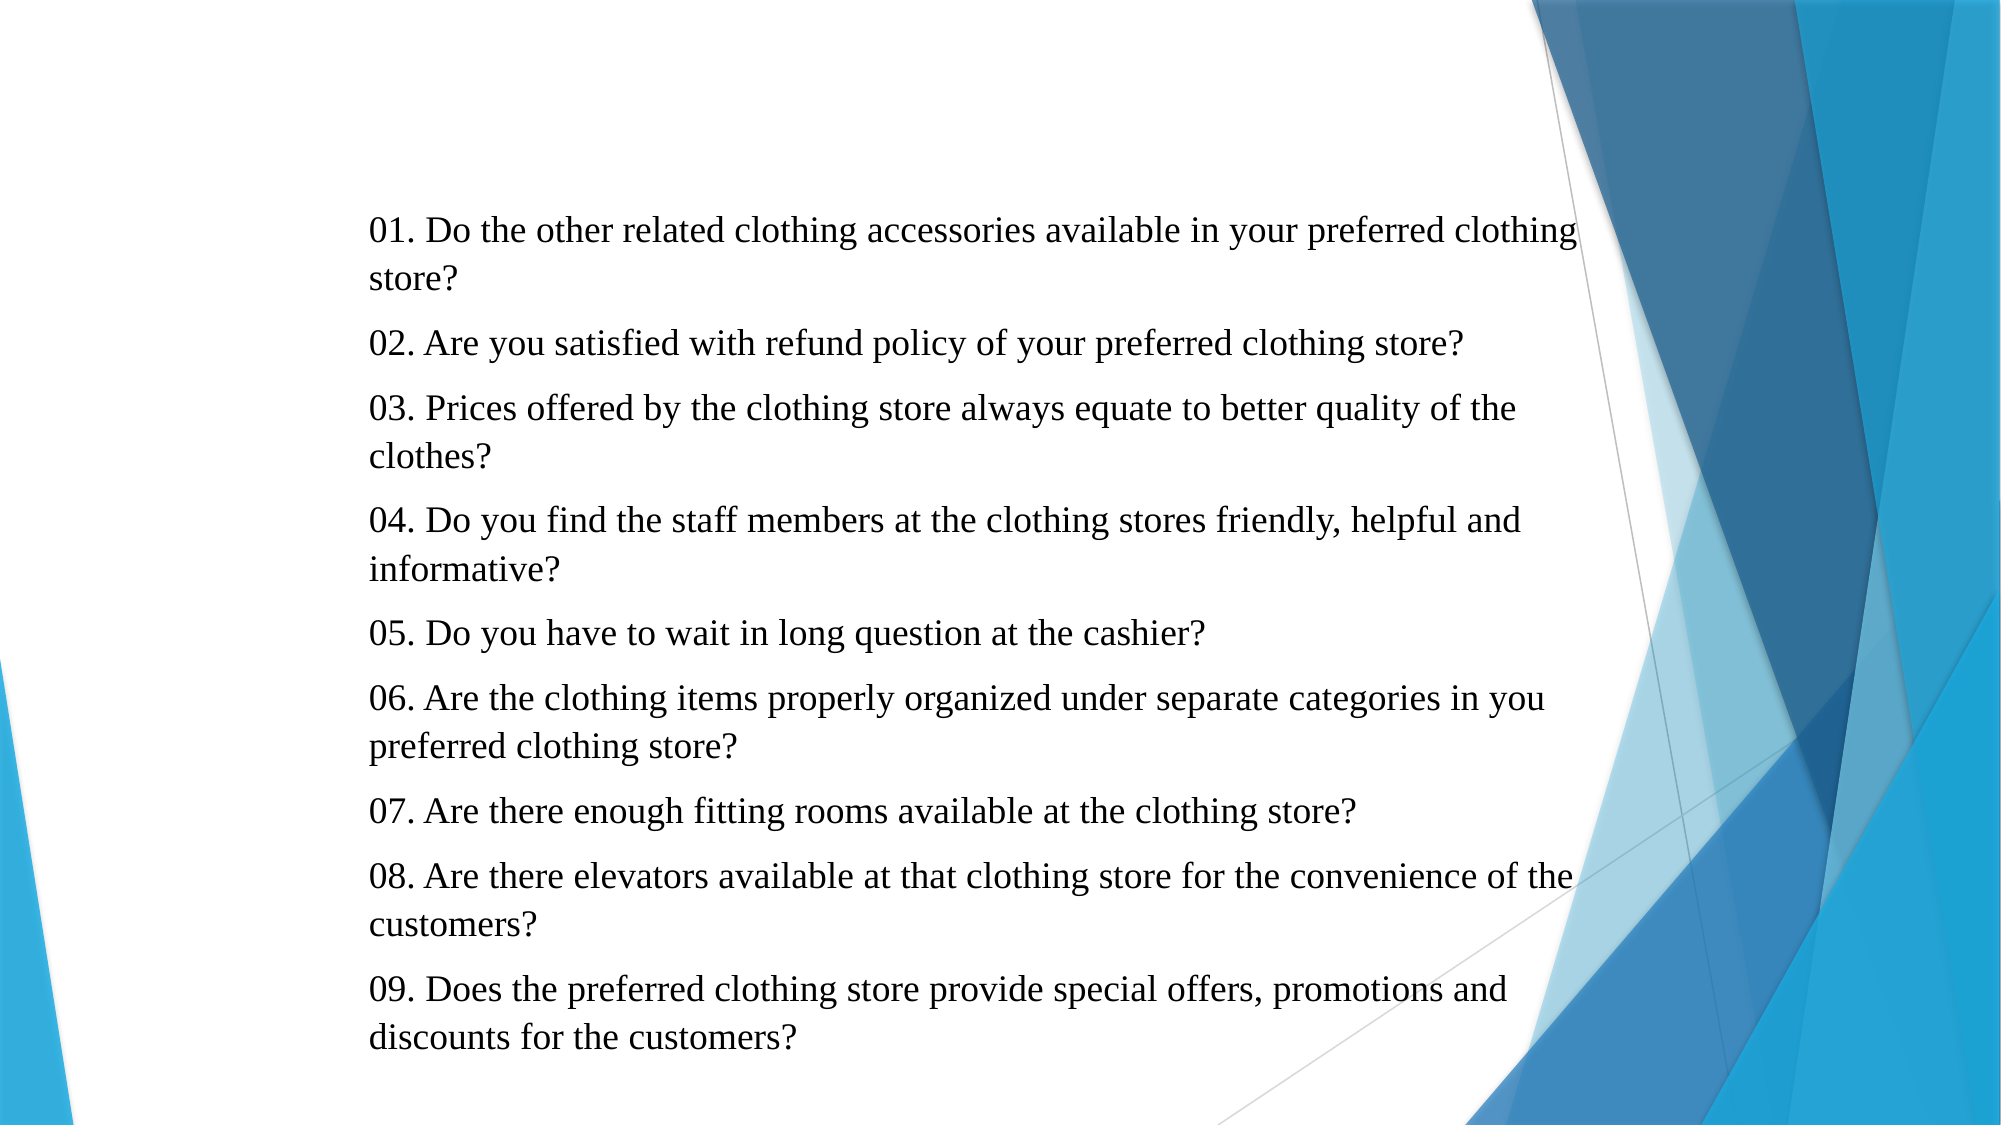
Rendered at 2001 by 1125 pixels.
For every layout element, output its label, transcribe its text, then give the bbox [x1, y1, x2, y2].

text_box 01. Do the other related clothing accessories available in your preferred clothing store? 02. Are you satisfied with refund policy of your preferred clothing store? 03. Prices offered by the clothing store always equate to better quality of the clothes? 04. Do you find the staff members at the clothing stores friendly, helpful and informative? 05. Do you have to wait in long question at the cashier? 06. Are the clothing items properly organized under separate categories in you preferred clothing store? 07. Are there enough fitting rooms available at the clothing store? 08. Are there elevators available at that clothing store for the convenience of the customers? 09. Does the preferred clothing store provide special offers, promotions and discounts for the customers? [354, 194, 1646, 1065]
